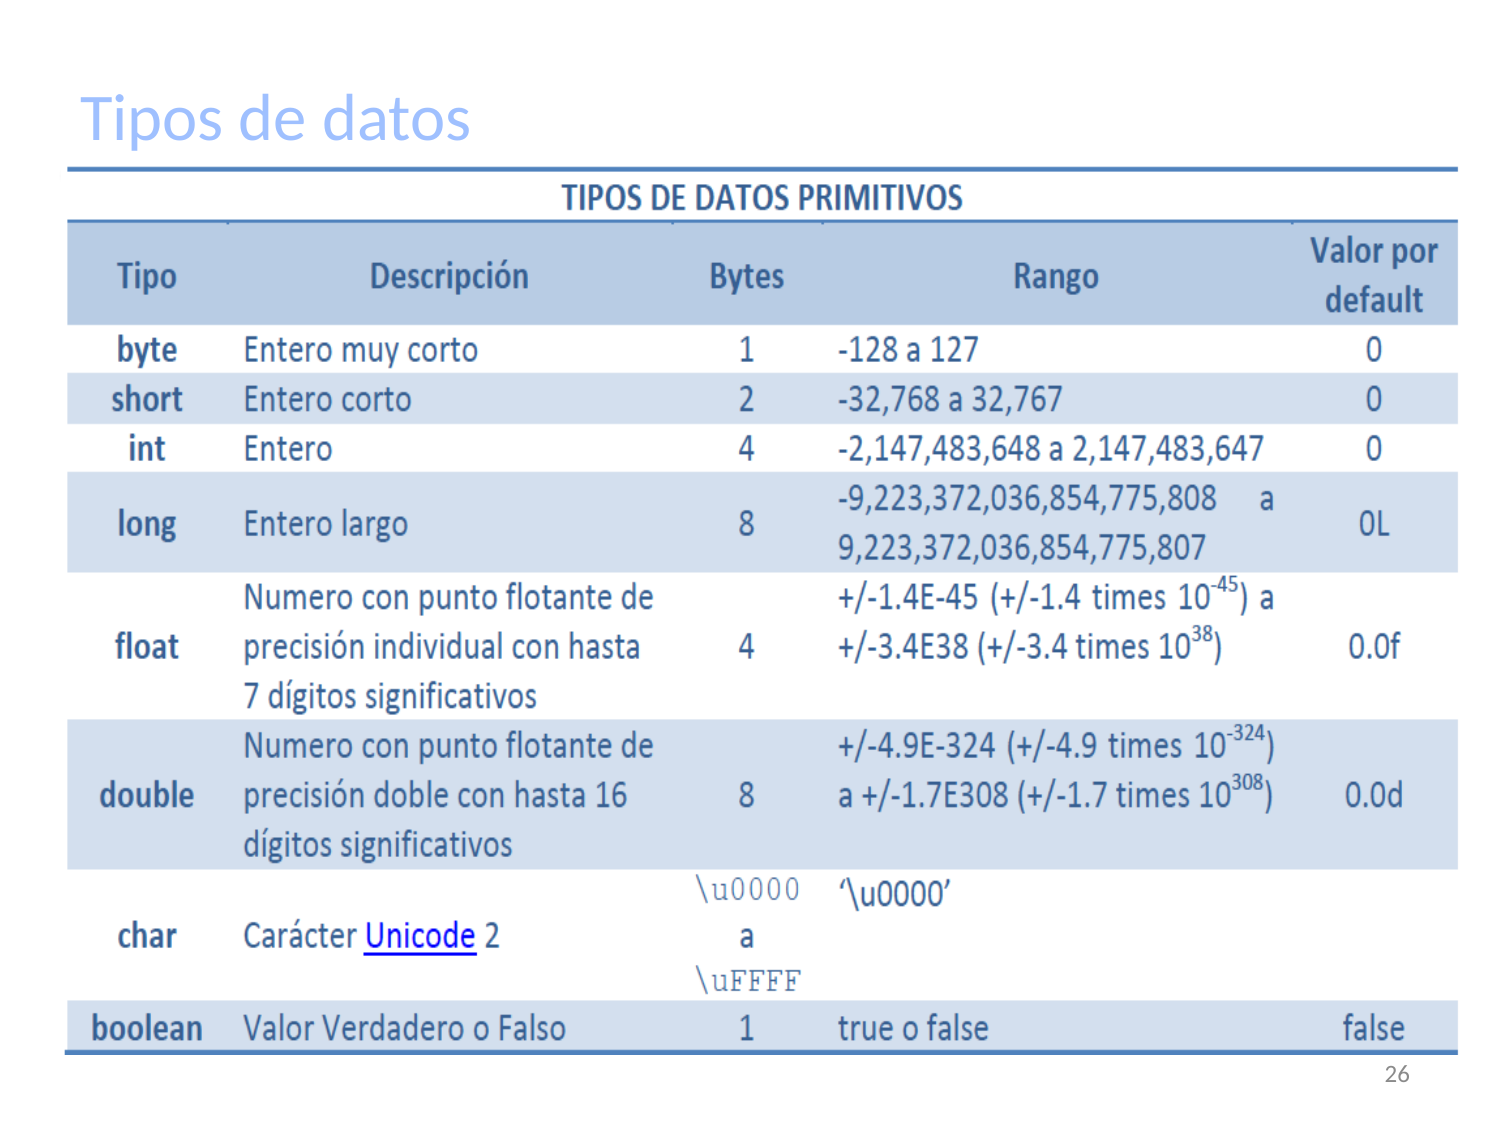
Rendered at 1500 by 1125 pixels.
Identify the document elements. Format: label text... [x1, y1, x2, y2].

slide_number 26 [1074, 1063, 1425, 1103]
picture [61, 163, 1462, 1055]
title Tipos de datos [64, 54, 1437, 162]
